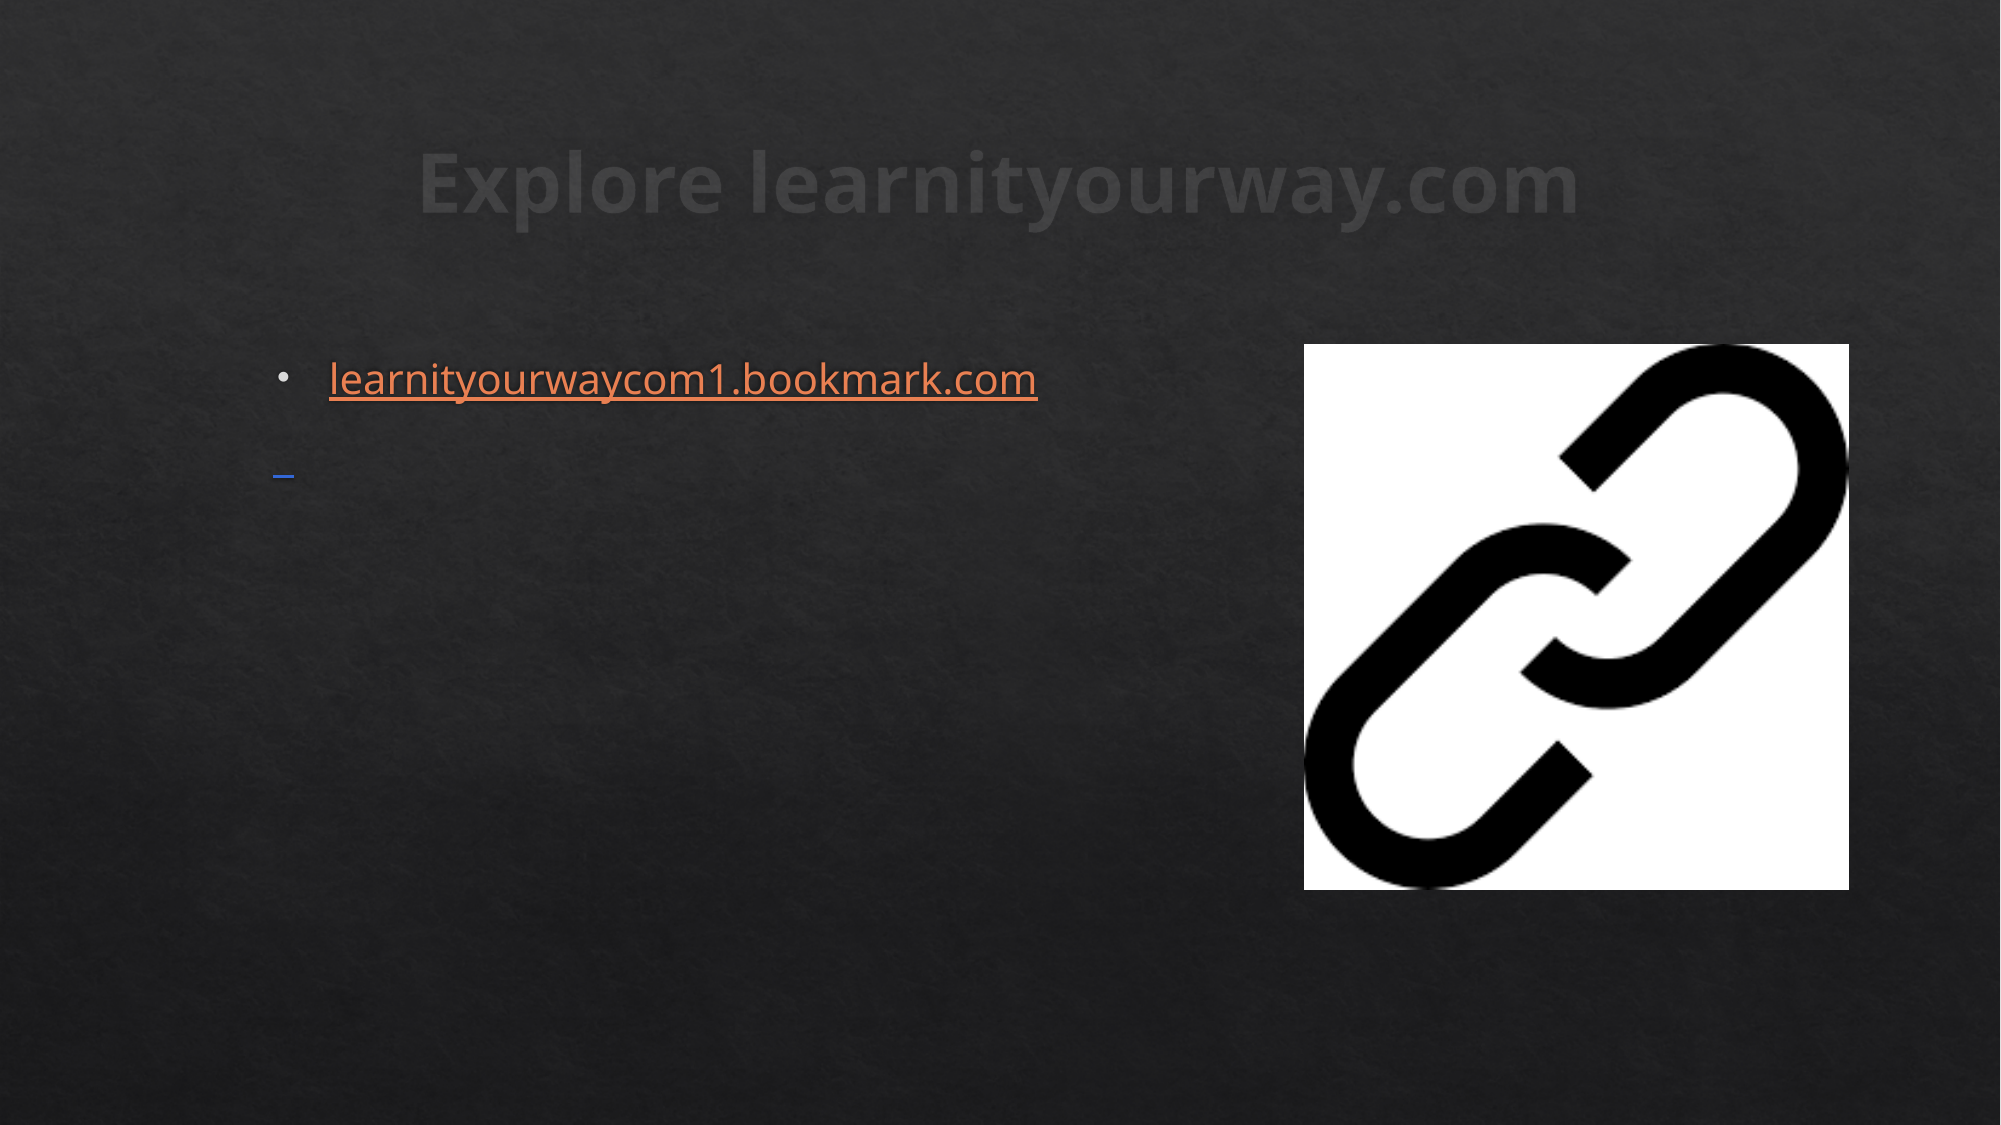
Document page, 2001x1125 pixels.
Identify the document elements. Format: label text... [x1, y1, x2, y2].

picture [1303, 344, 1849, 890]
title Explore learnityourway.com [149, 99, 1849, 260]
list learnityourwaycom1.bookmark.com [257, 345, 1218, 890]
